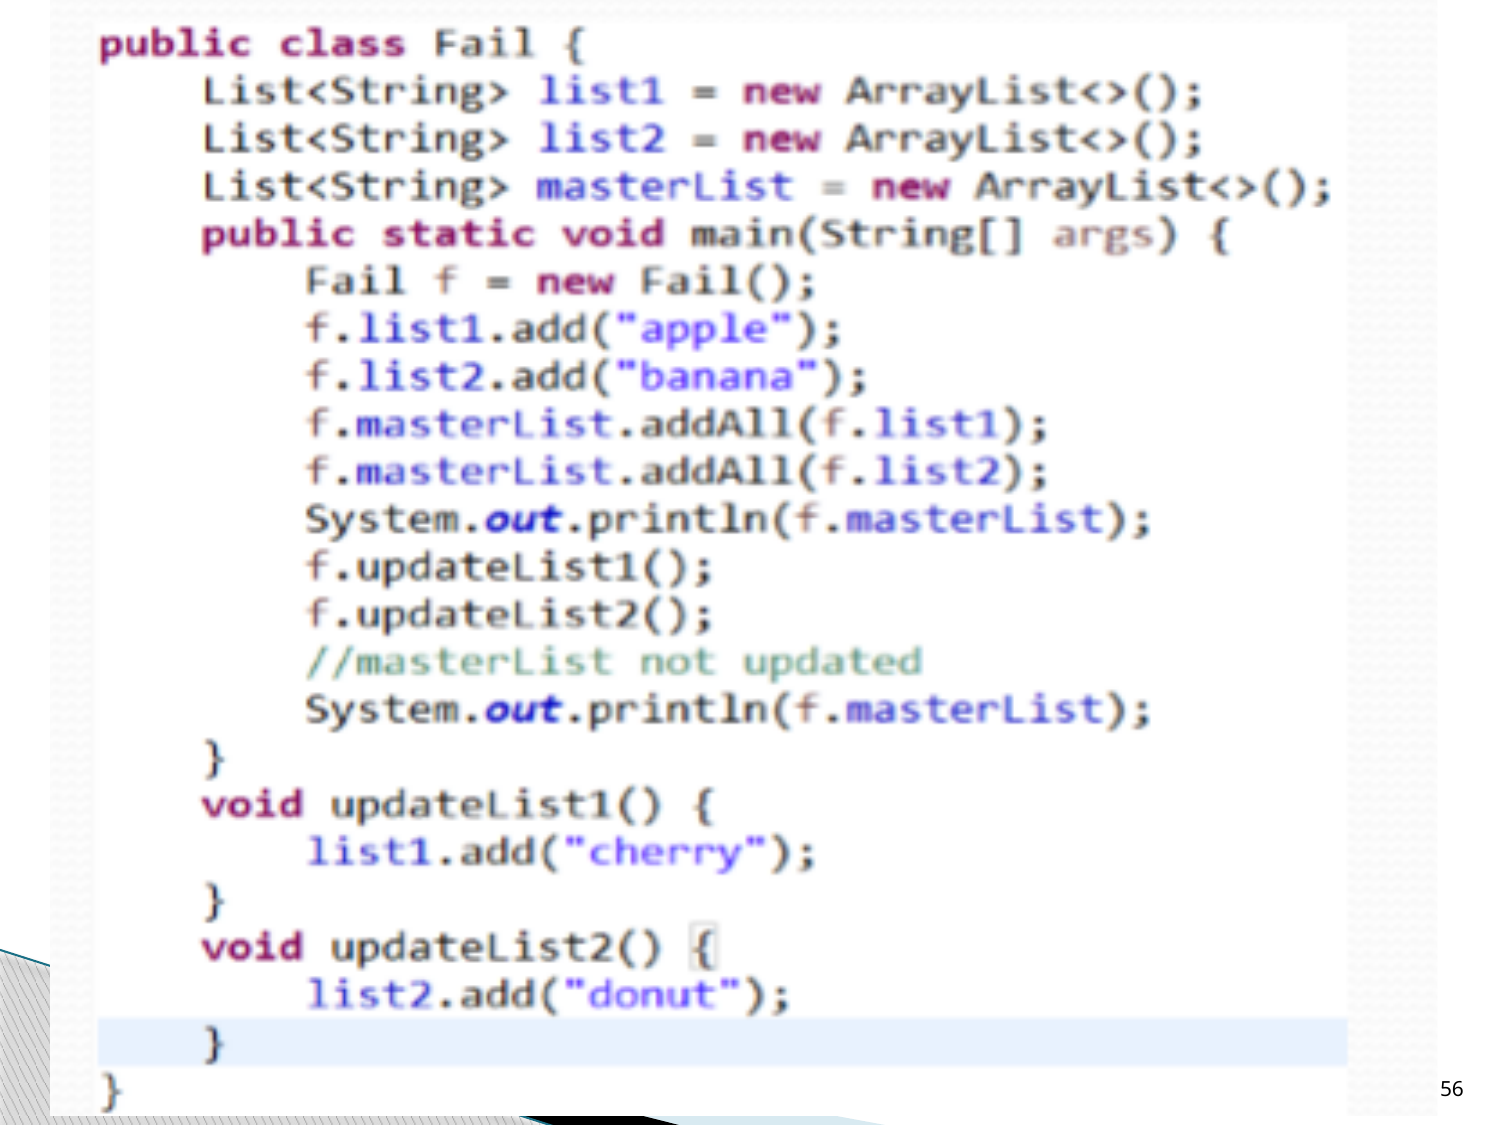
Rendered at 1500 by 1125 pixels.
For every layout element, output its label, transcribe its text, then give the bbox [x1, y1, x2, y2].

slide_number 56 [1443, 1051, 1479, 1112]
picture [49, 0, 1438, 1116]
